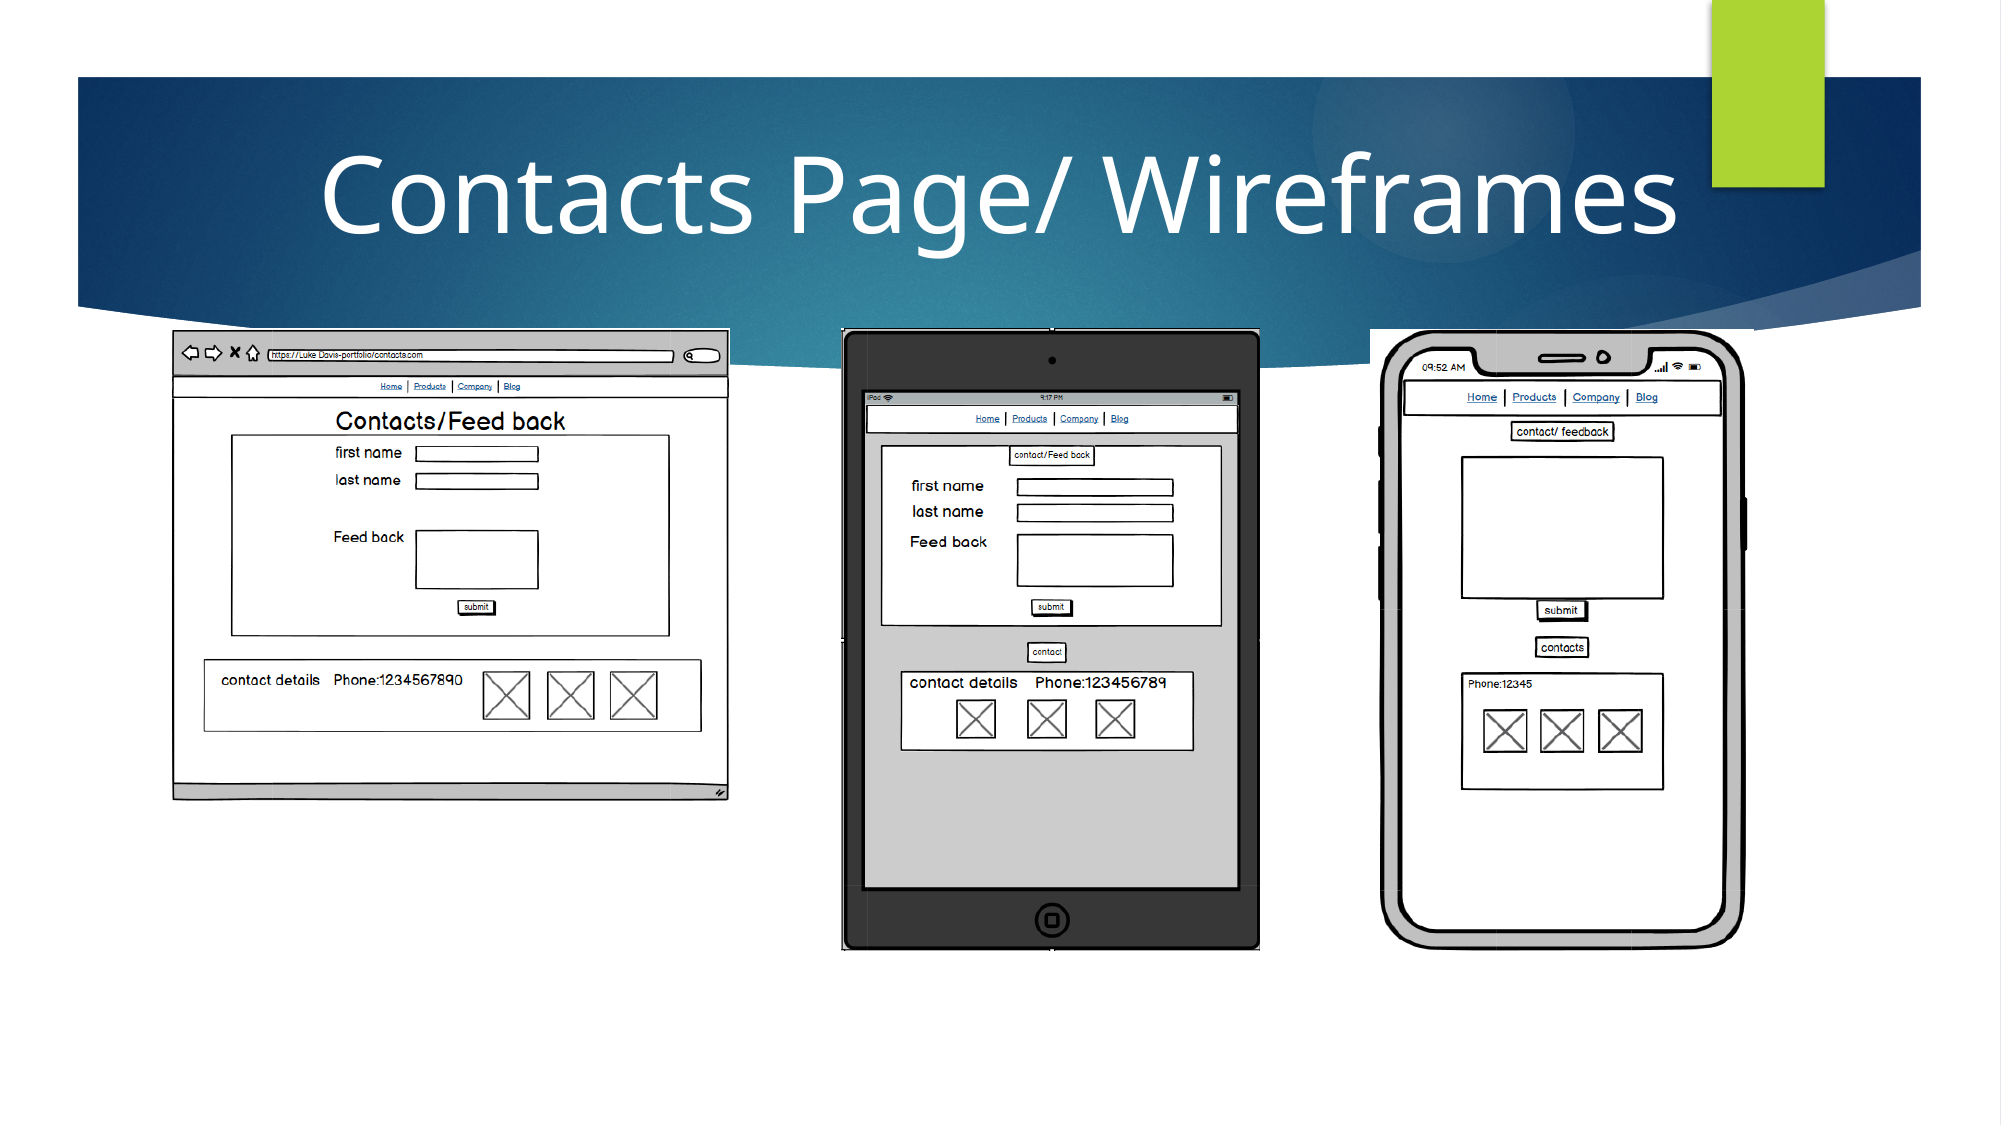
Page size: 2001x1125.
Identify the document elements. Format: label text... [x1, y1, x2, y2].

picture [840, 328, 1260, 952]
picture [168, 328, 730, 804]
picture [1370, 328, 1754, 954]
title Contacts Page/ Wireframes [276, 104, 1724, 263]
